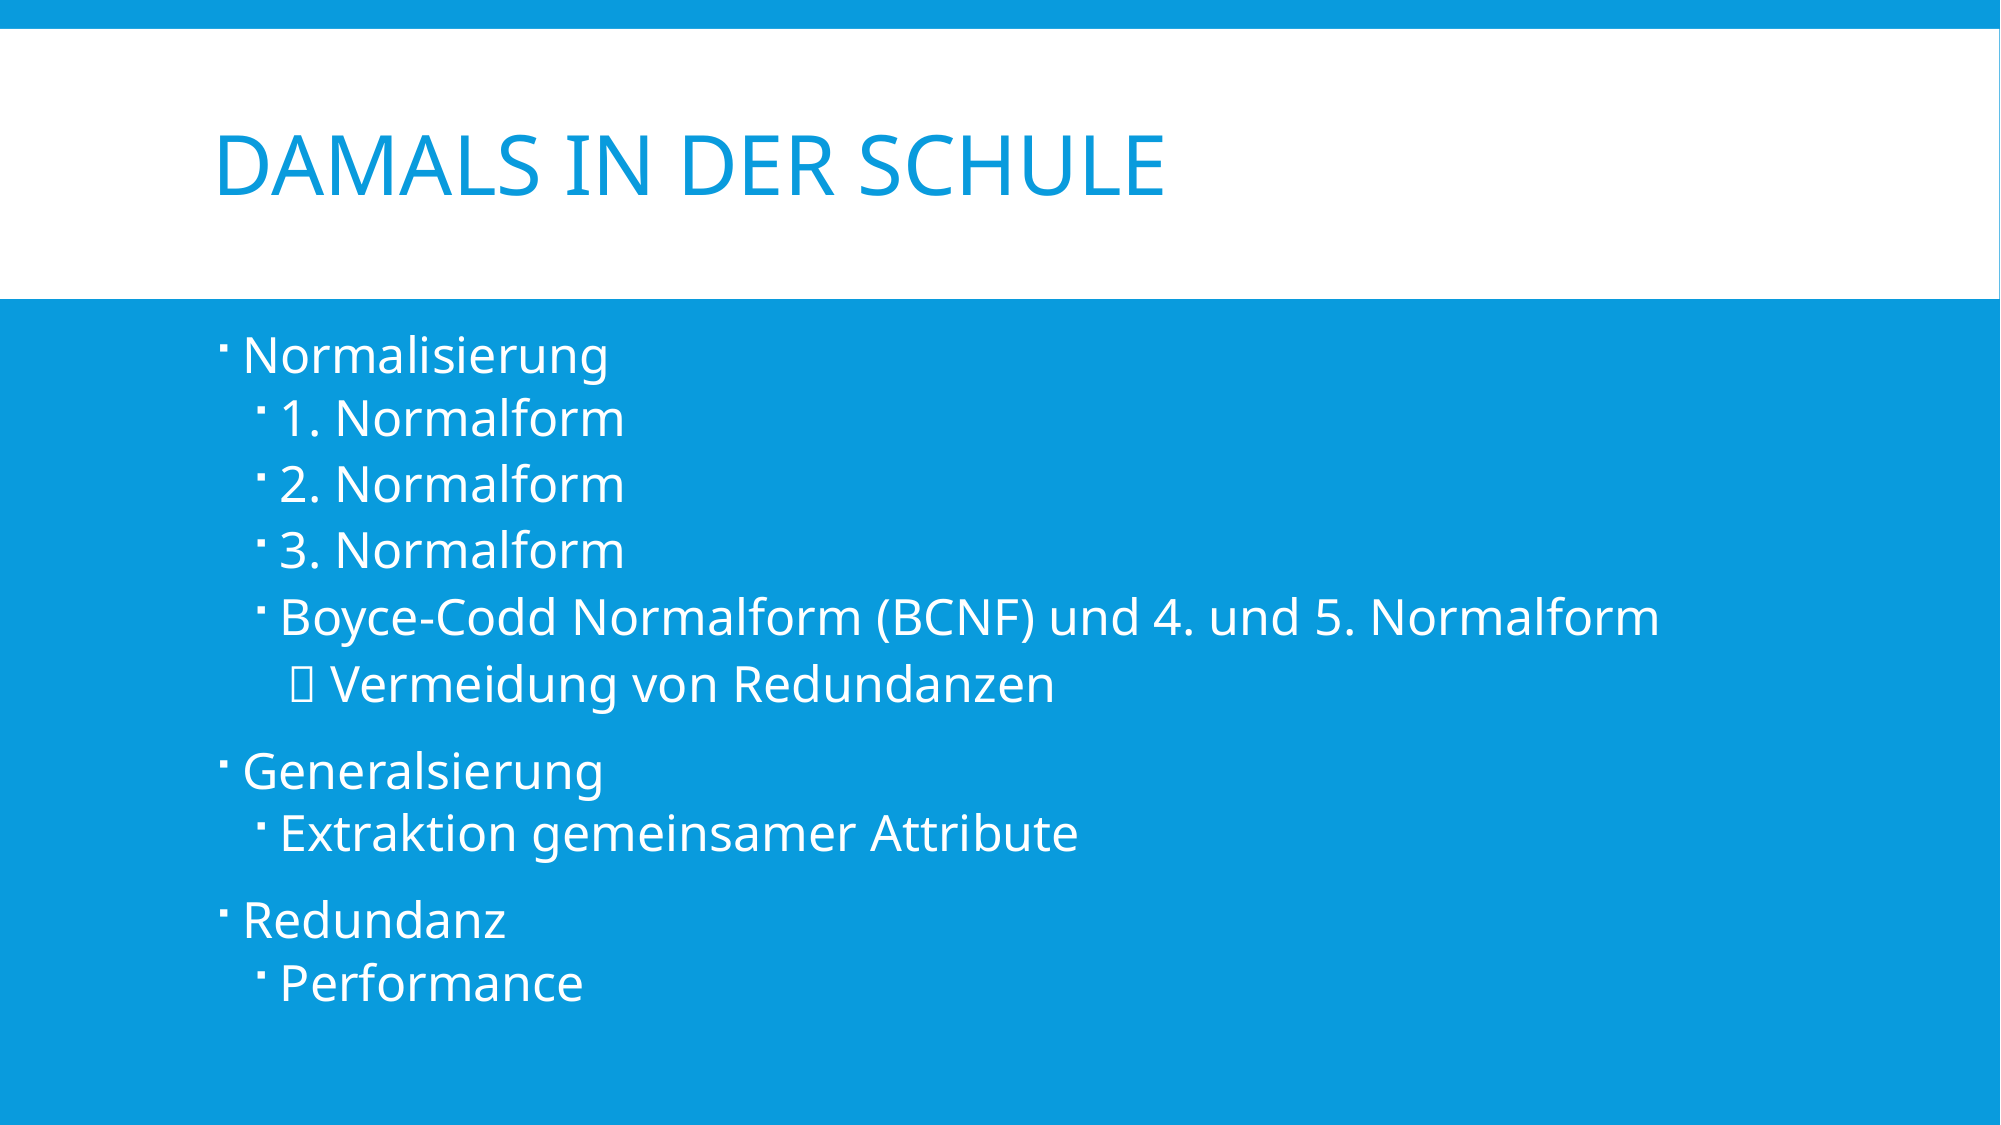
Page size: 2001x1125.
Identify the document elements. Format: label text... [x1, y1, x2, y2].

list Normalisierung 1. Normalform 2. Normalform 3. Normalform Boyce-Codd Normalform (BCNF) und 4. und 5. Normalform  Vermeidung von Redundanzen Generalsierung Extraktion gemeinsamer Attribute Redundanz Performance [197, 323, 1923, 1037]
title Damals in der Schule [197, 46, 1803, 295]
